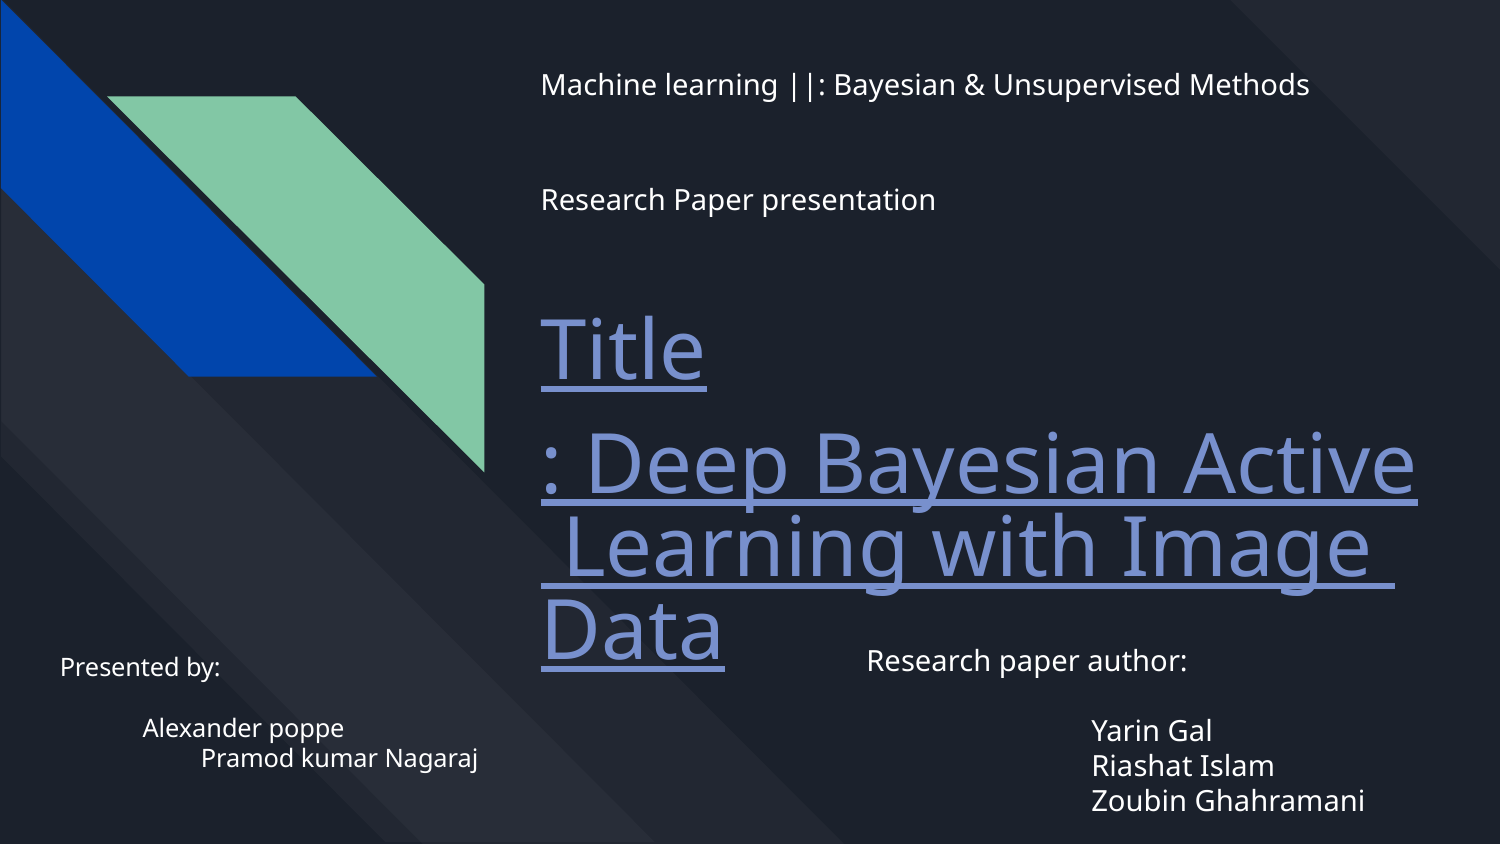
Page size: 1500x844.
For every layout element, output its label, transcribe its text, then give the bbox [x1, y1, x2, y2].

title Title: Deep Bayesian Active Learning with Image Data [525, 281, 1440, 589]
text_box Research Paper presentation [525, 166, 1056, 232]
text_box Machine learning ||: Bayesian & Unsupervised Methods [525, 51, 1427, 117]
subtitle Presented by: Alexander poppe Pramod kumar Nagaraj [44, 636, 495, 791]
text_box Research paper author: Yarin Gal Riashat Islam Zoubin Ghahramani [851, 627, 1440, 833]
